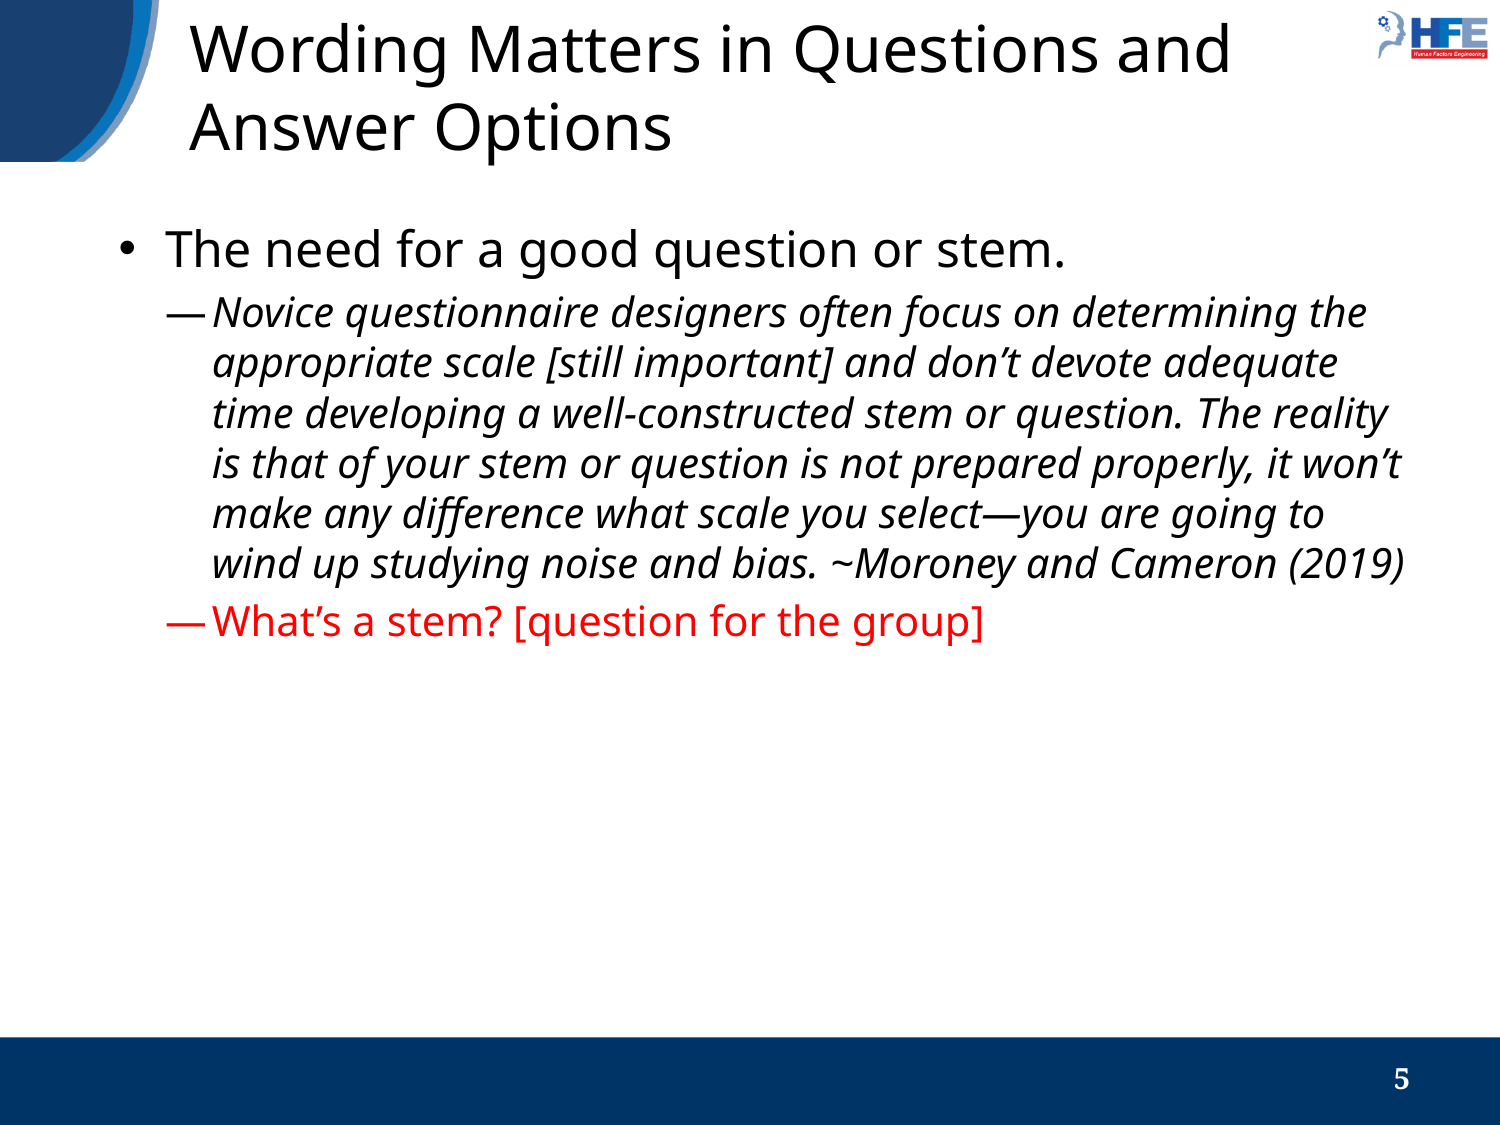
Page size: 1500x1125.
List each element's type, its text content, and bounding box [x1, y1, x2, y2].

list The need for a good question or stem. Novice questionnaire designers often focus on determining the appropriate scale [still important] and don’t devote adequate time developing a well-constructed stem or question. The reality is that of your stem or question is not prepared properly, it won’t make any difference what scale you select—you are going to wind up studying noise and bias. ~Moroney and Cameron (2019) What’s a stem? [question for the group] [75, 210, 1425, 1023]
slide_number 5 [1074, 1050, 1425, 1110]
title Wording Matters in Questions and Answer Options [174, 0, 1375, 171]
picture [1375, 0, 1500, 162]
picture [0, 0, 174, 162]
